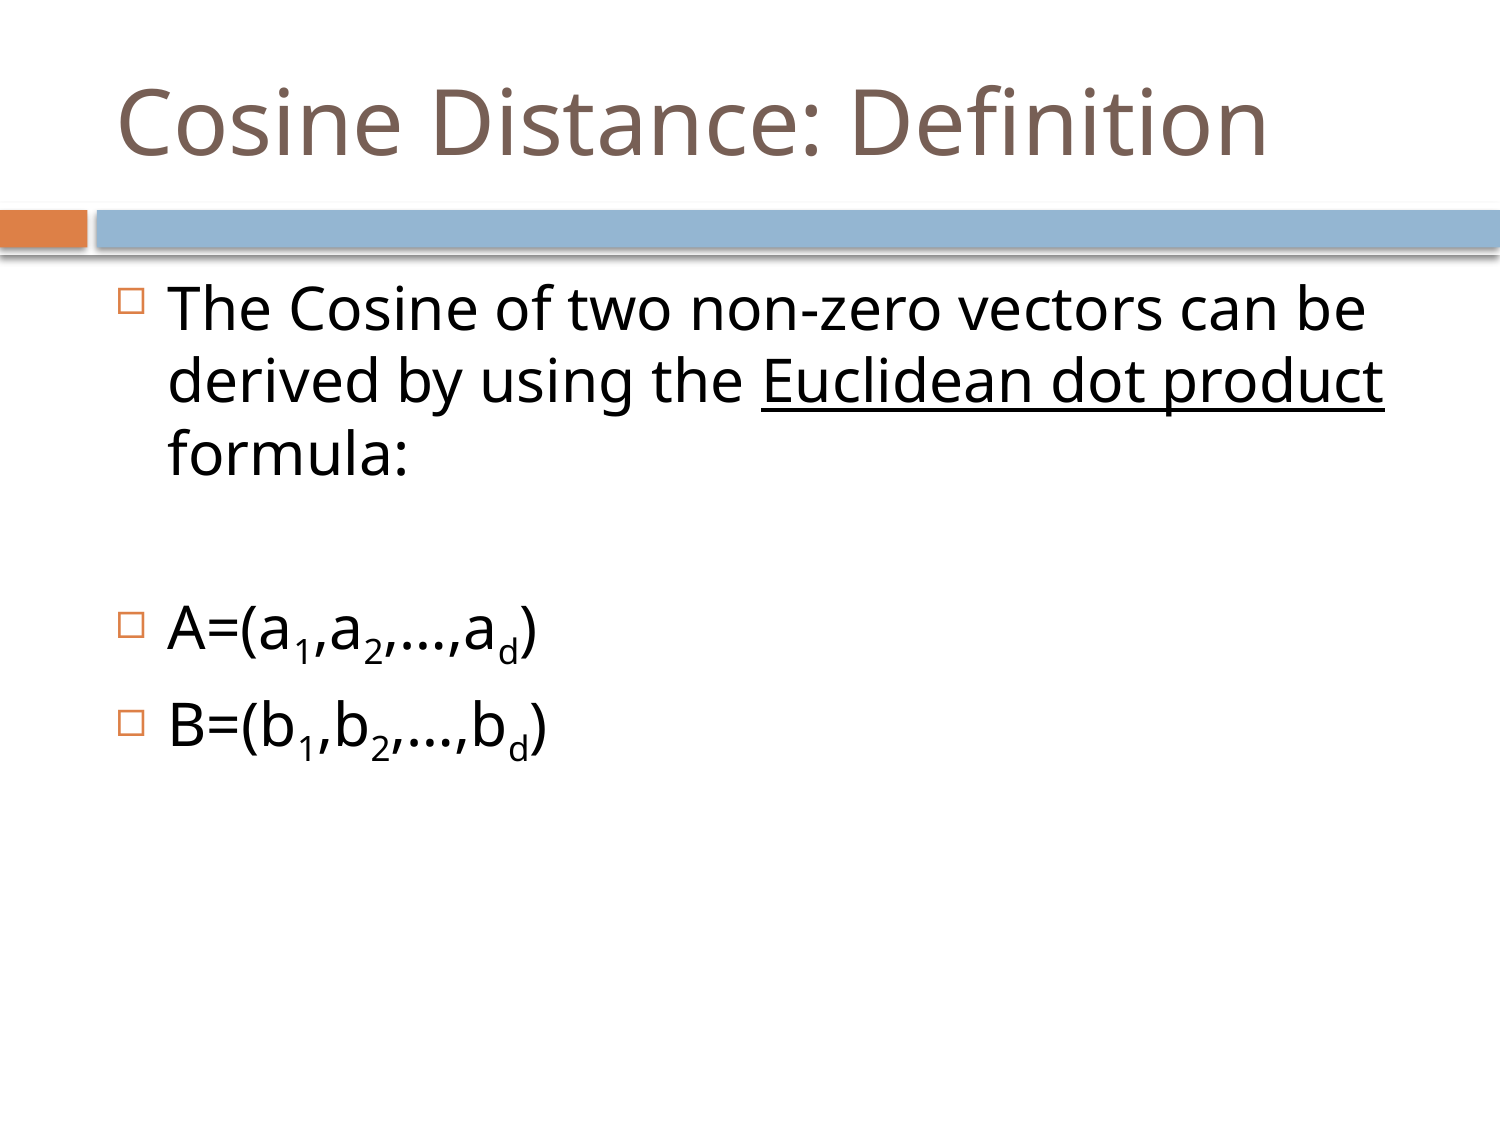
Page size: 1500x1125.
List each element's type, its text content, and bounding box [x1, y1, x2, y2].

title Cosine Distance: Definition [100, 37, 1438, 200]
